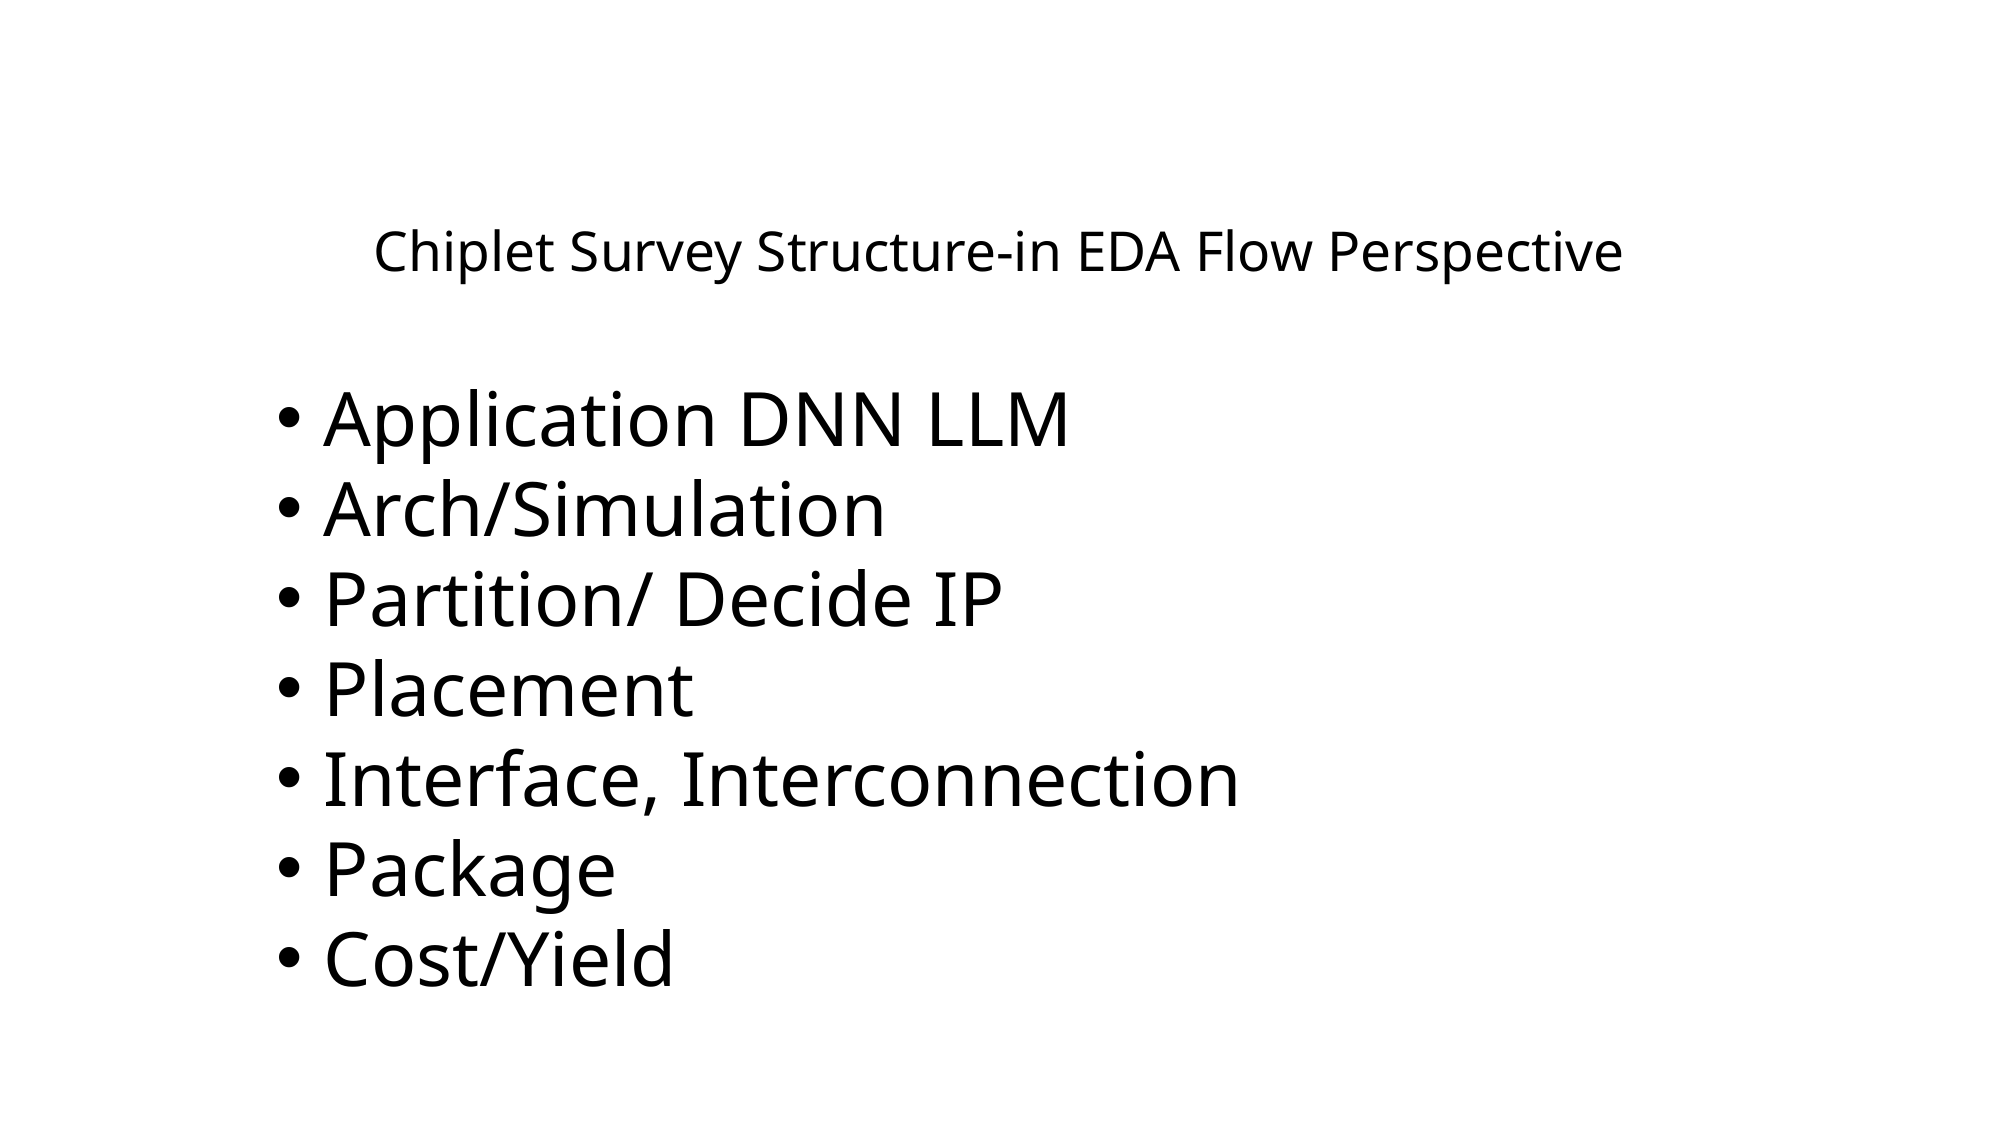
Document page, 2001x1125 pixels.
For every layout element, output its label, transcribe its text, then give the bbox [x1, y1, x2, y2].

text_box Application DNN LLM Arch/Simulation Partition/ Decide IP Placement Interface, Interconnection Package Cost/Yield [262, 364, 1763, 1009]
title Chiplet Survey Structure-in EDA Flow Perspective [249, 184, 1750, 292]
